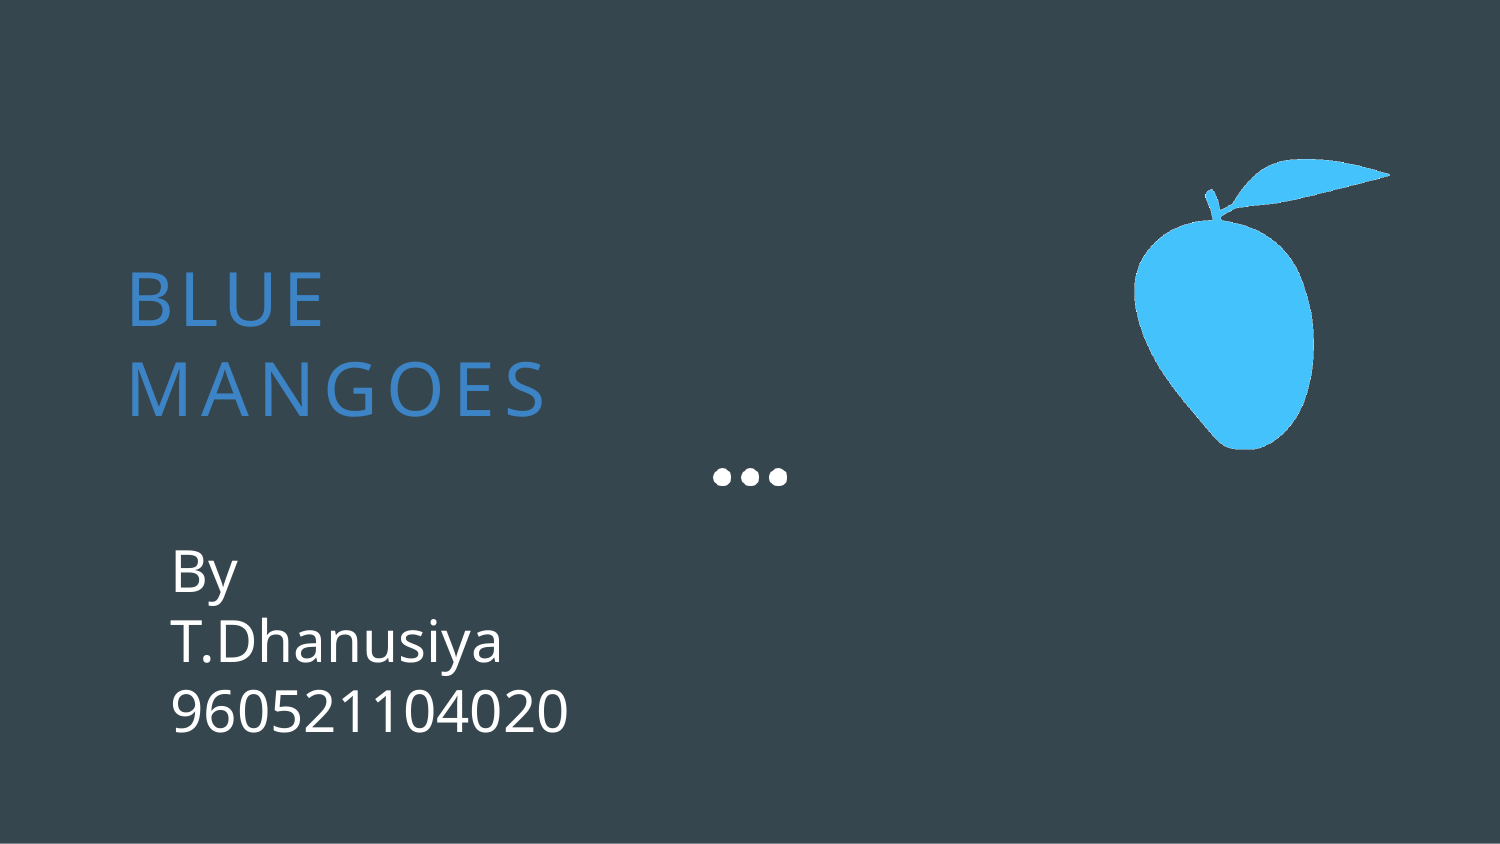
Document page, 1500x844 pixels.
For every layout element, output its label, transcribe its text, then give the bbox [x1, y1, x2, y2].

picture [713, 468, 731, 486]
picture [769, 468, 787, 486]
picture [741, 468, 759, 486]
text_box BLUE MANGOES [123, 249, 727, 432]
subtitle By T.Dhanusiya 960521104020 [170, 533, 1330, 746]
picture [1116, 158, 1408, 450]
